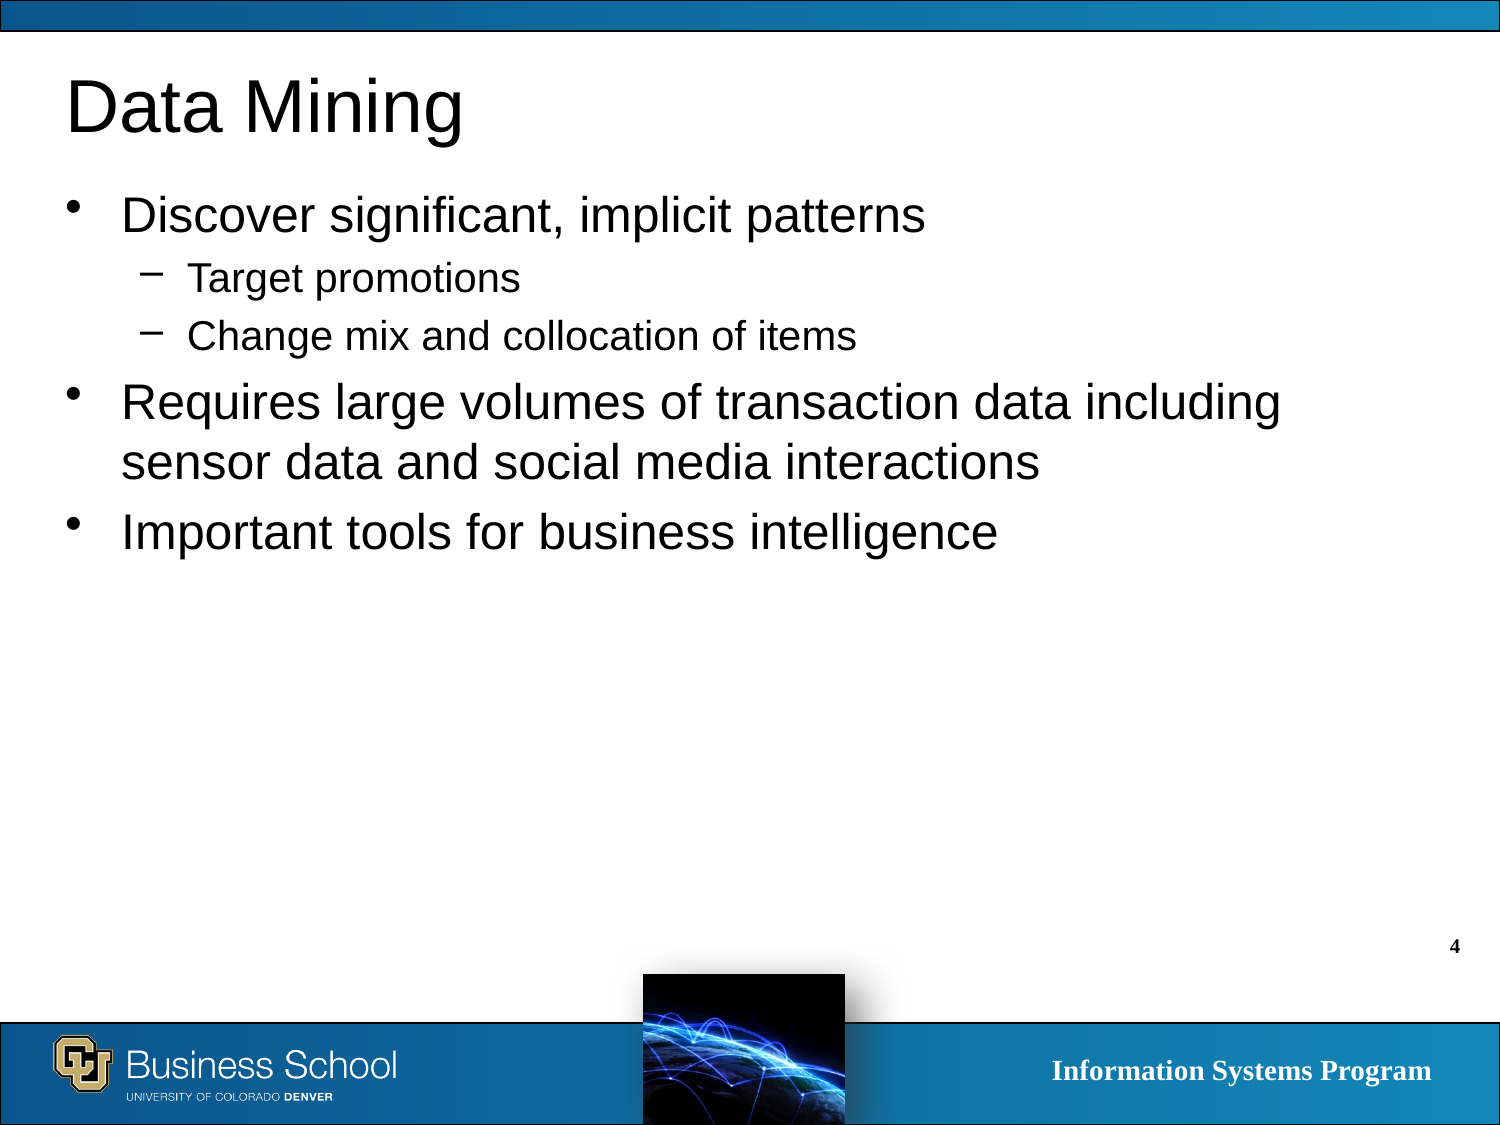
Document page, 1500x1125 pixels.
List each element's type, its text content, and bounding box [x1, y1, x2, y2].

title Data Mining [49, 49, 1426, 163]
list Discover significant, implicit patterns Target promotions Change mix and collocation of items Requires large volumes of transaction data including sensor data and social media interactions Important tools for business intelligence [49, 174, 1426, 913]
picture [53, 1034, 396, 1101]
picture [643, 974, 845, 1125]
